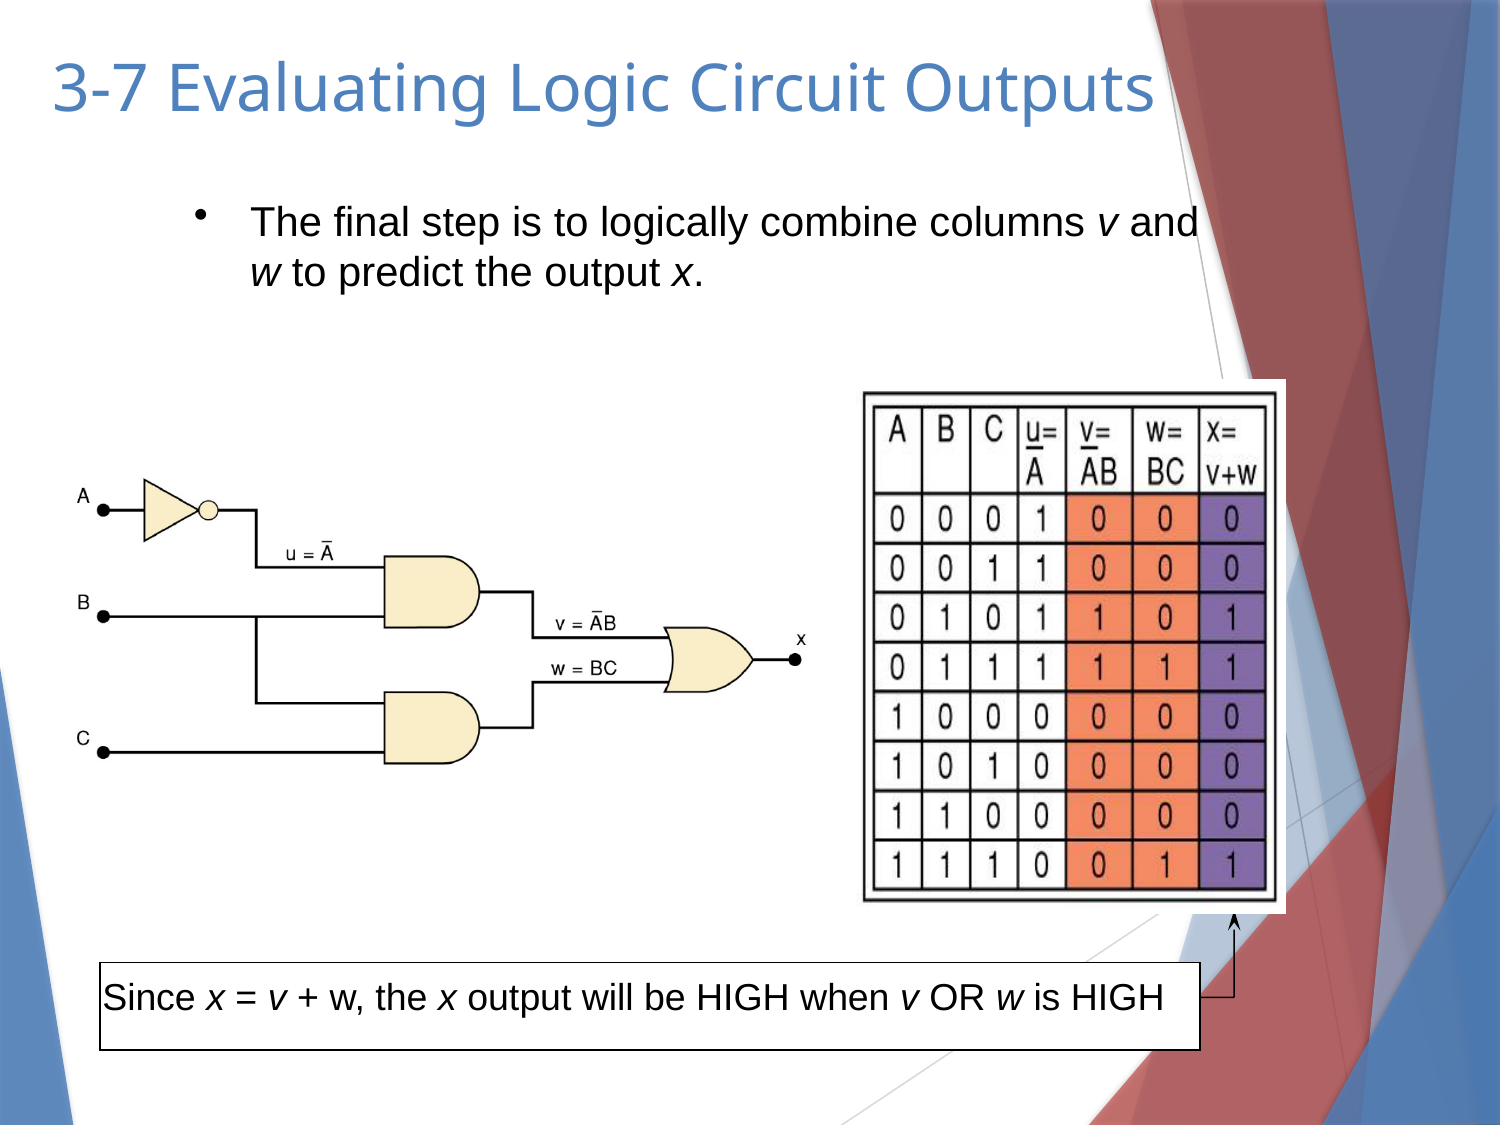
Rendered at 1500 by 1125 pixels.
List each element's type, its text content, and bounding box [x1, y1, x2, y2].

picture [61, 466, 826, 775]
picture [855, 379, 1286, 914]
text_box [86, 909, 1235, 1051]
text_box The final step is to logically combine columns v and w to predict the output x. [179, 187, 1228, 425]
title 3-7 Evaluating Logic Circuit Outputs [37, 37, 1175, 150]
